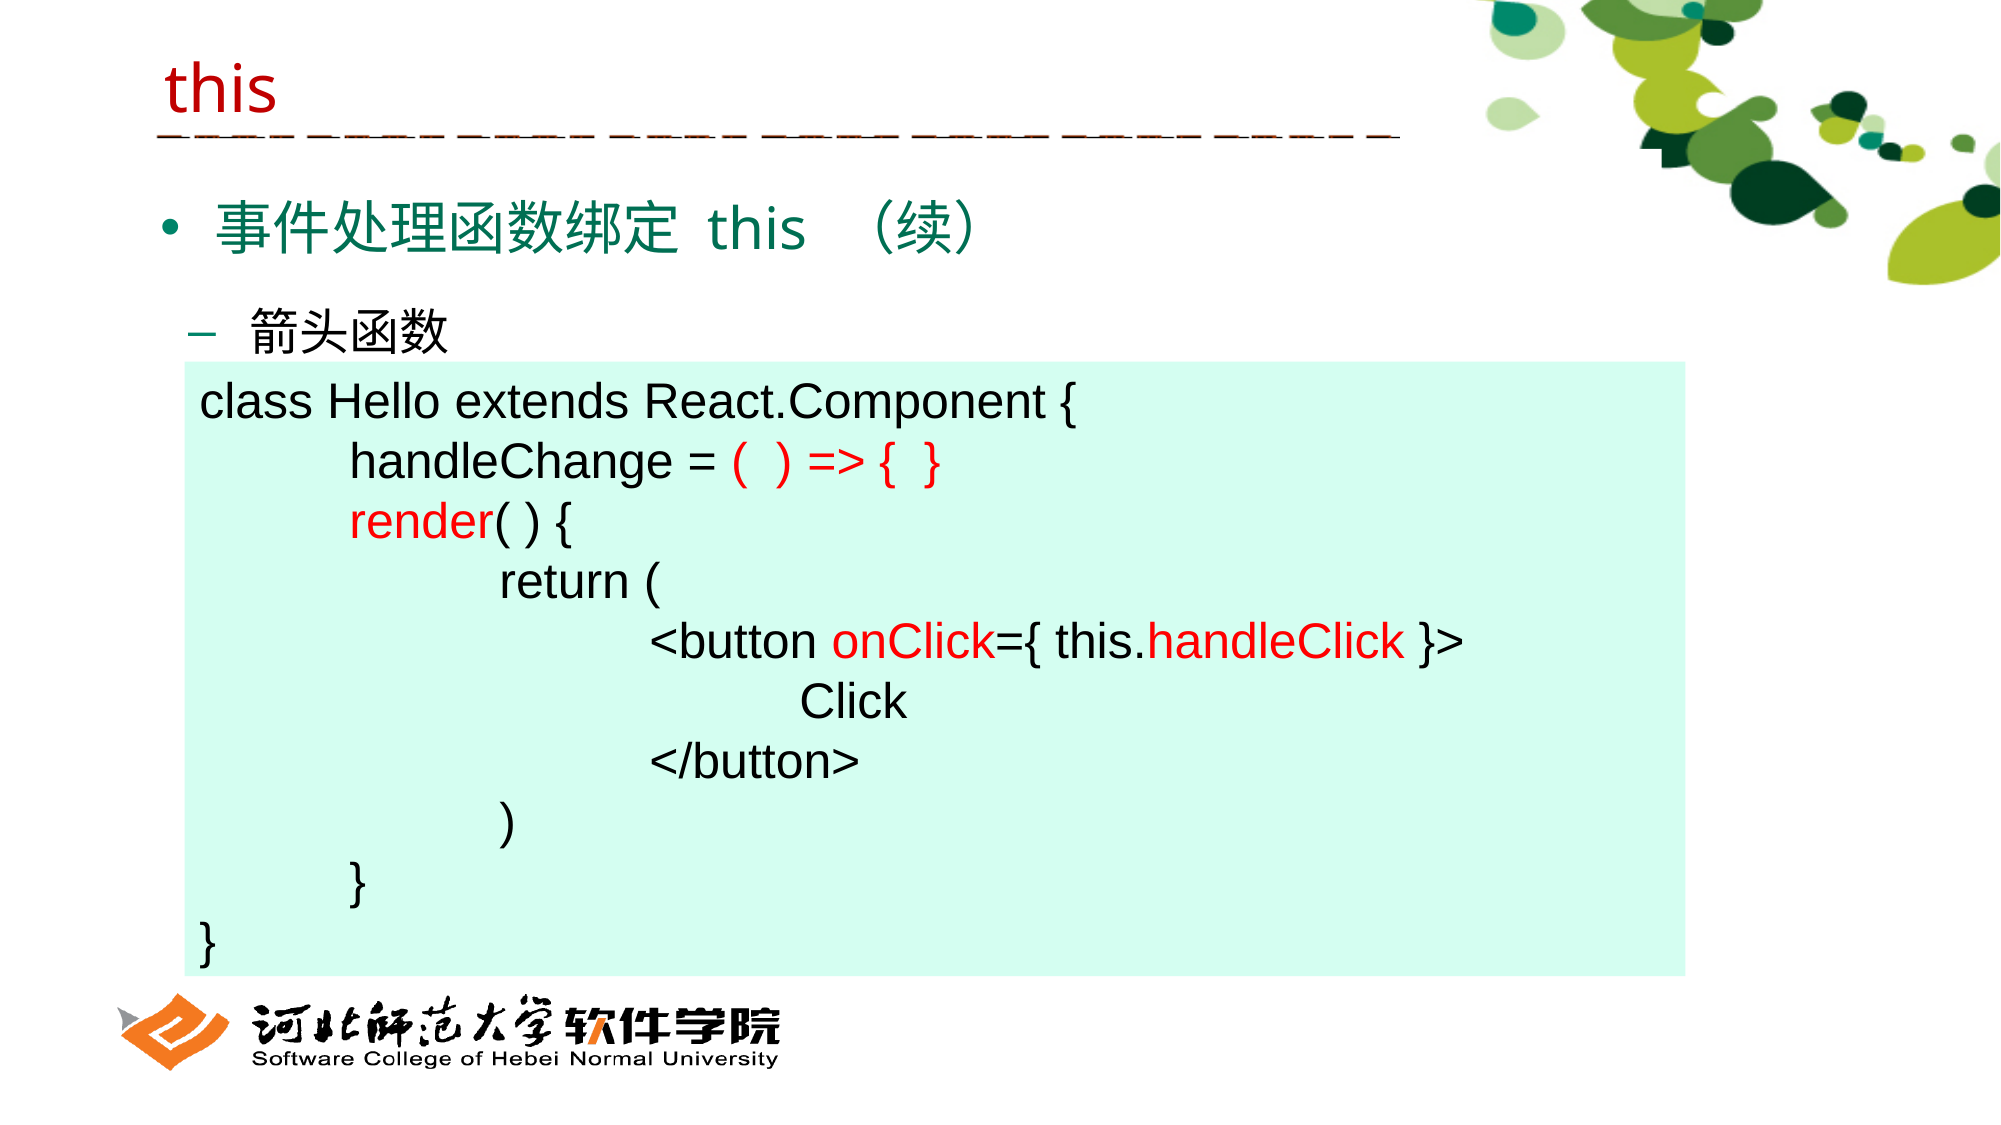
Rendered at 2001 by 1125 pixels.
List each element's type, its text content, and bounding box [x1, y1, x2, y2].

text_box class Hello extends React.Component { handleChange = ( ) => { } render( ) { return ( <button onClick={ this.handleClick }> Click </button> ) } } [184, 361, 1686, 977]
list 事件处理函数绑定 this （续） 箭头函数 [113, 148, 1662, 953]
picture [0, 0, 2001, 1125]
list this [149, 38, 1392, 120]
